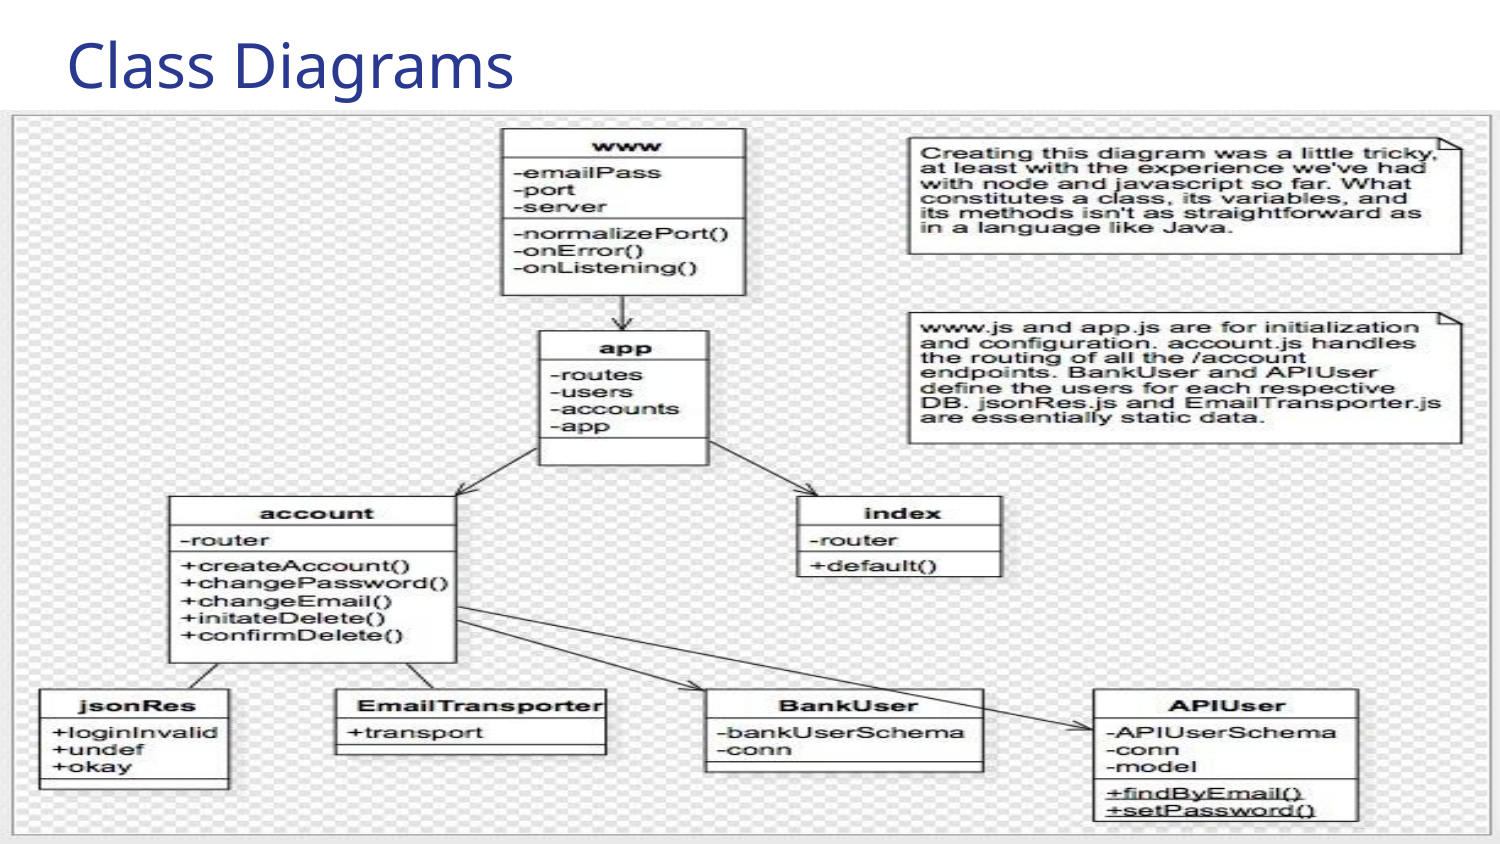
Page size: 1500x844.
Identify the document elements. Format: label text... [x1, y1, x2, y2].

picture [0, 110, 1500, 844]
title Class Diagrams [51, 11, 1449, 109]
